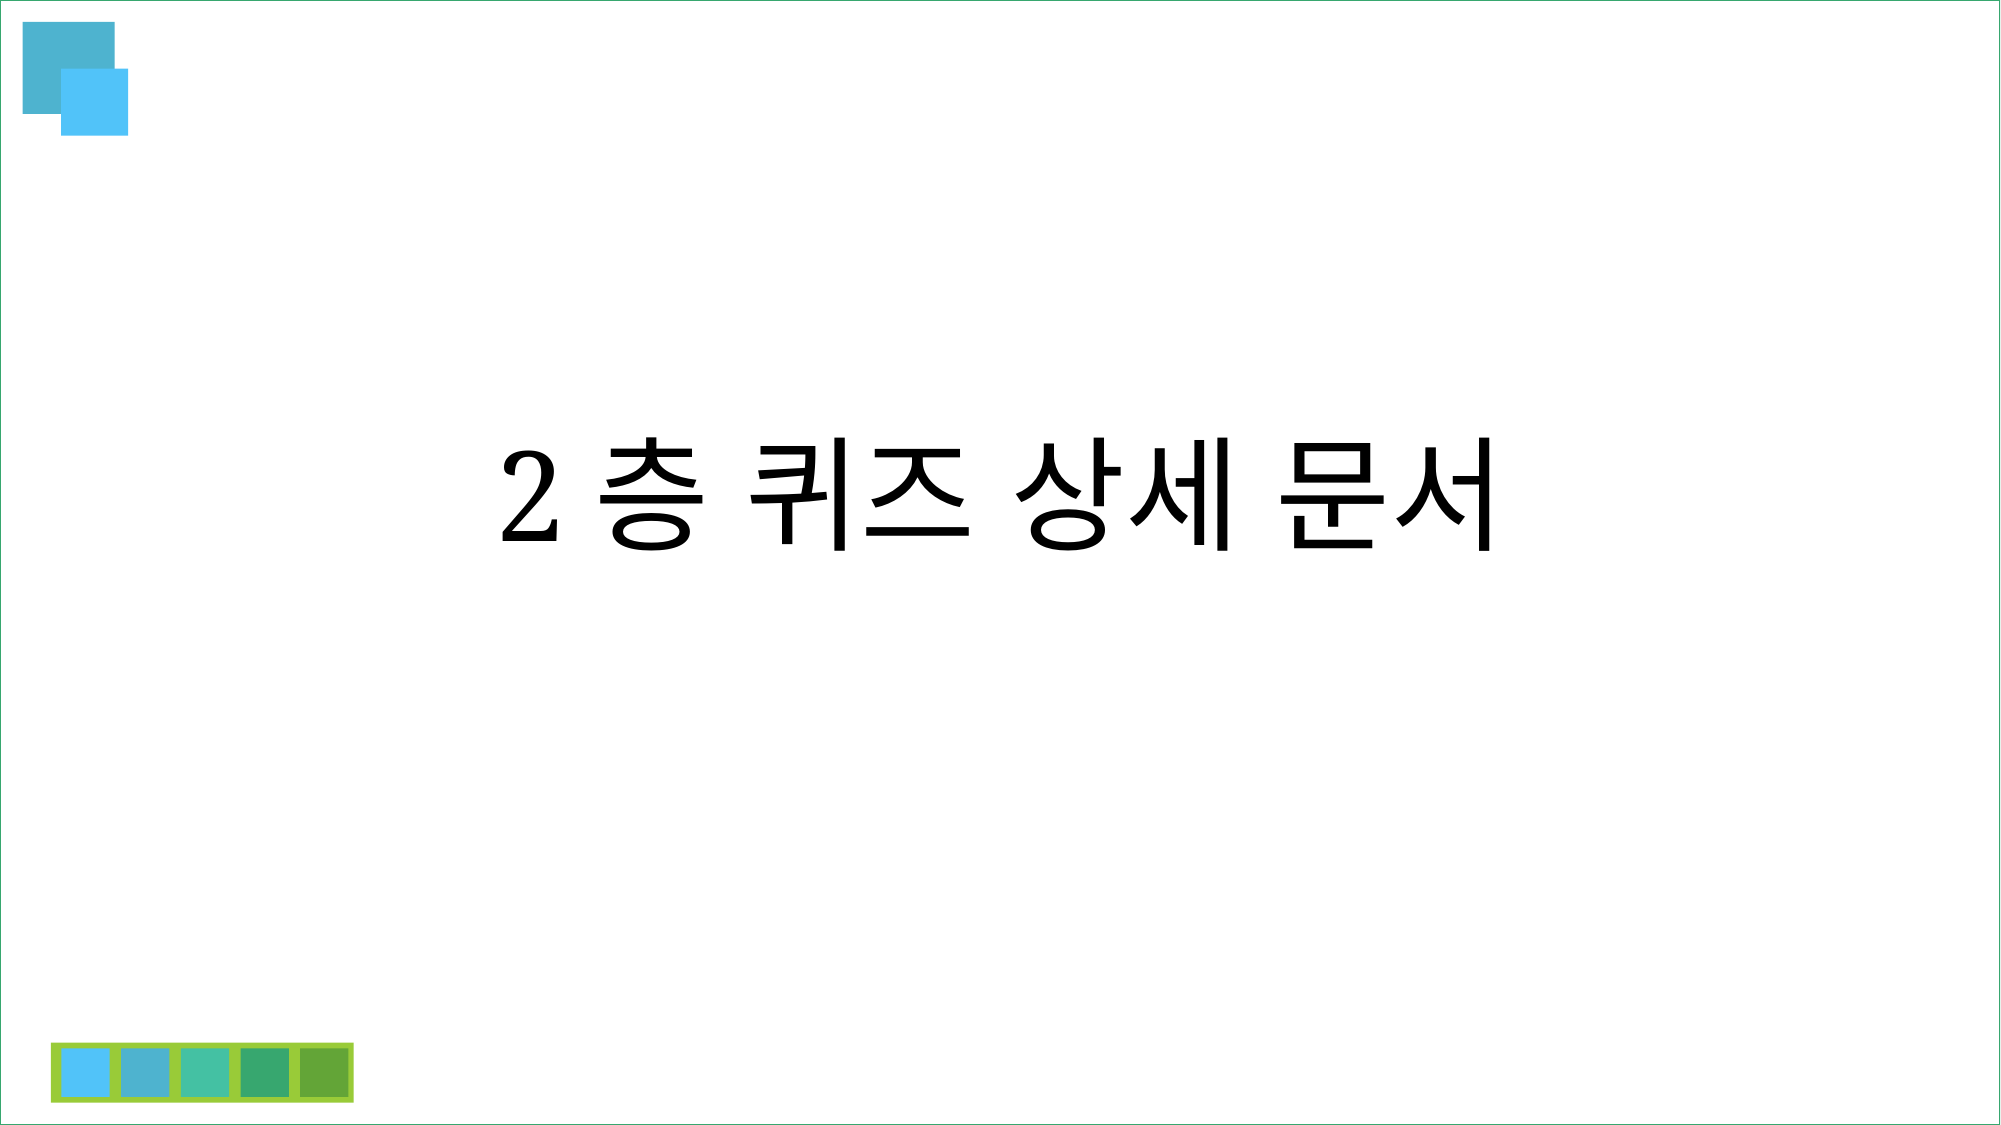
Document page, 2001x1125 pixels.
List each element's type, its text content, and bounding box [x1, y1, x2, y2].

title 2층 퀴즈 상세 문서 [249, 184, 1750, 576]
